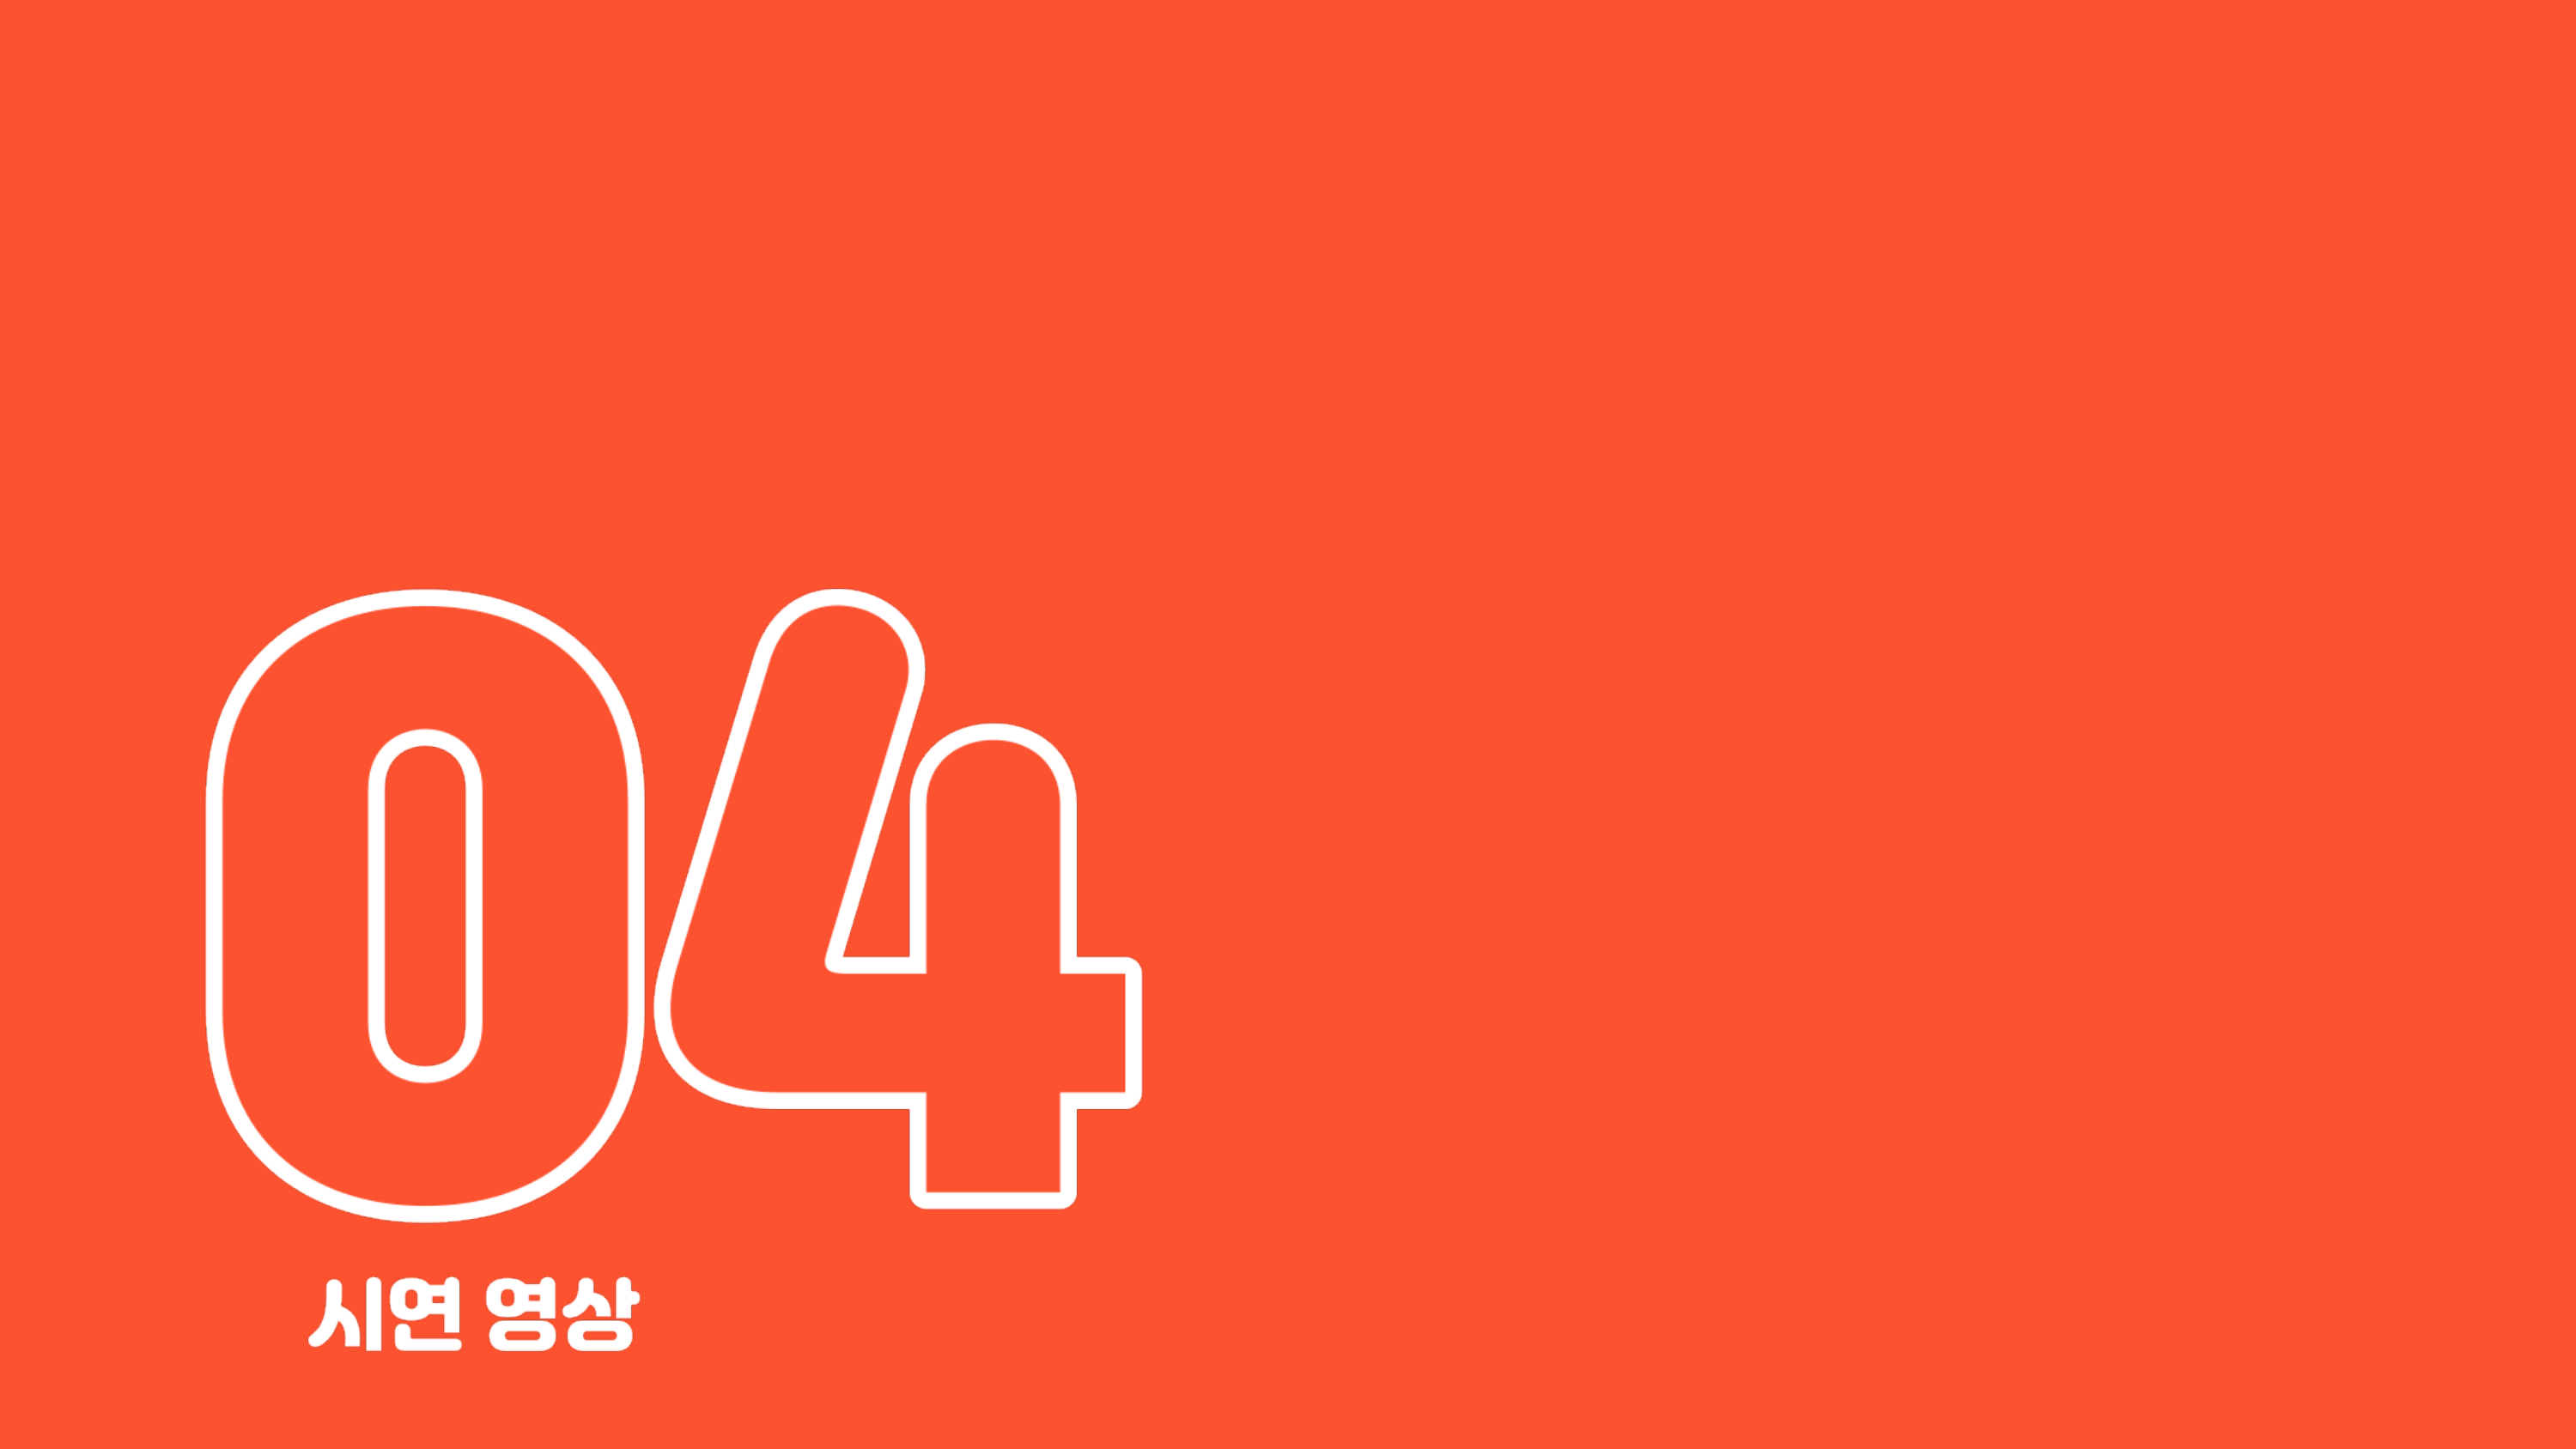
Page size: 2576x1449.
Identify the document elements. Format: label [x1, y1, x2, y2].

picture [0, 117, 2026, 1449]
